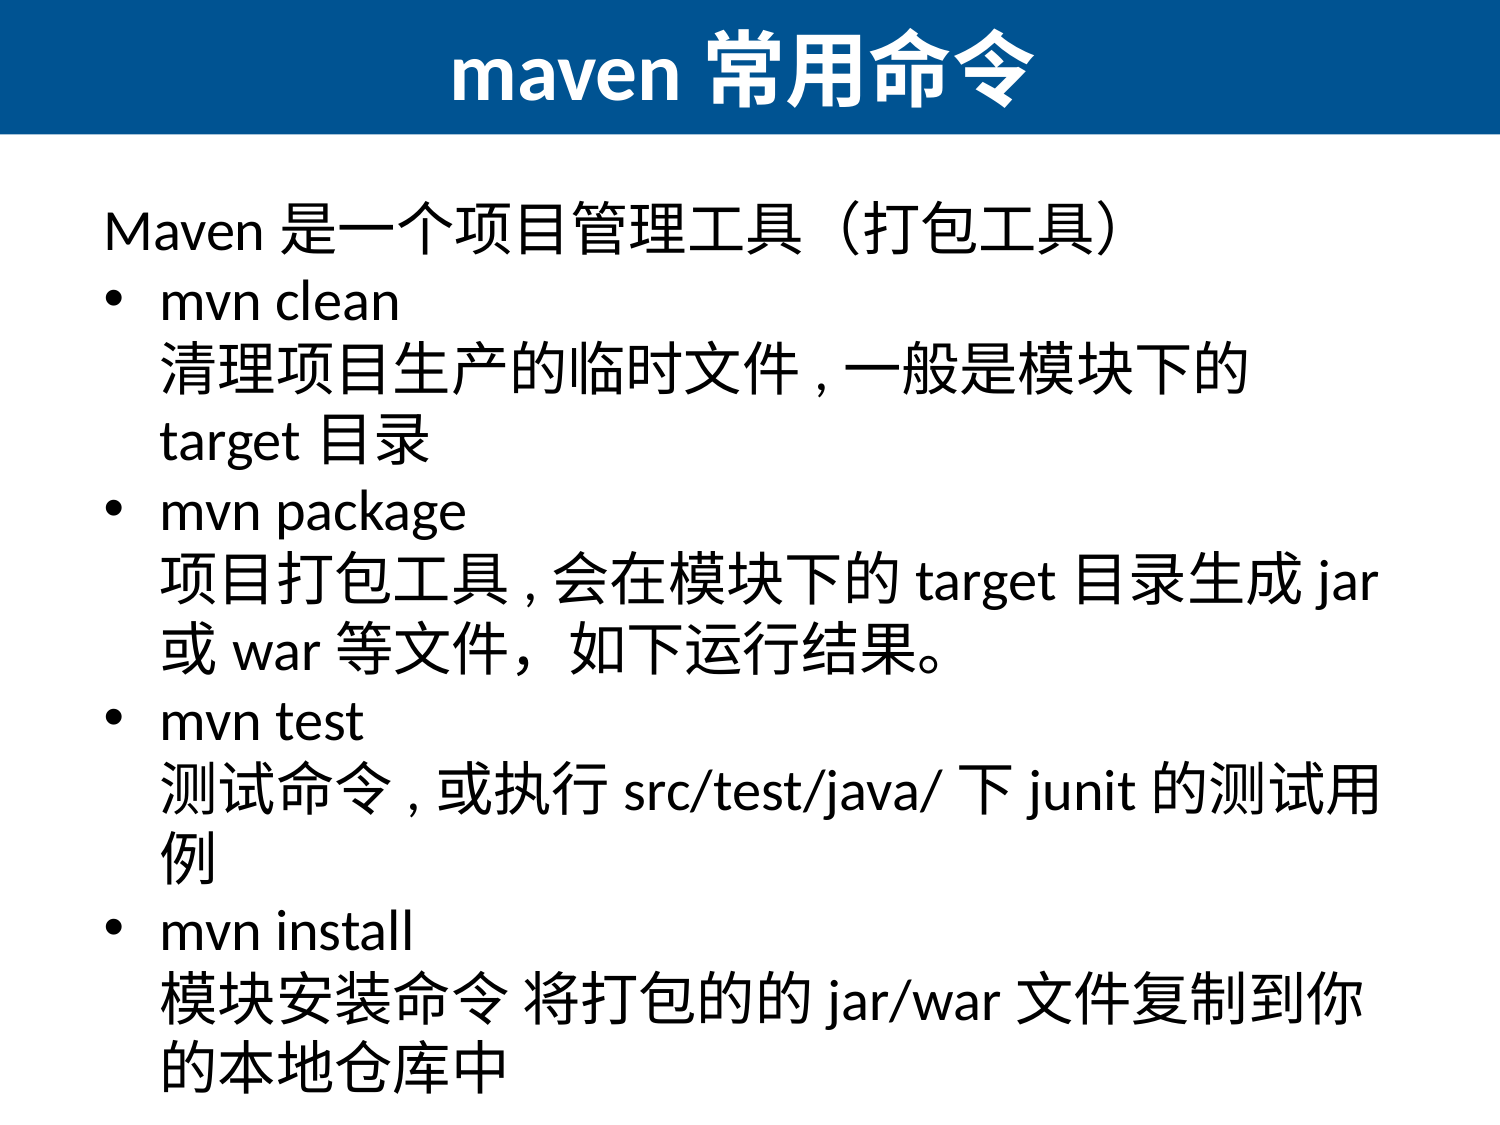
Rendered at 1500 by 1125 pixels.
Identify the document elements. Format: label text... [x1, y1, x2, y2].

title maven常用命令 [2, 0, 1483, 135]
list Maven是一个项目管理工具（打包工具） mvn clean 清理项目生产的临时文件,一般是模块下的target目录 mvn package 项目打包工具,会在模块下的target目录生成jar或war等文件，如下运行结果。 mvn test 测试命令,或执行src/test/java/下junit的测试用例 mvn install 模块安装命令 将打包的的jar/war文件复制到你的本地仓库中 [88, 184, 1412, 927]
